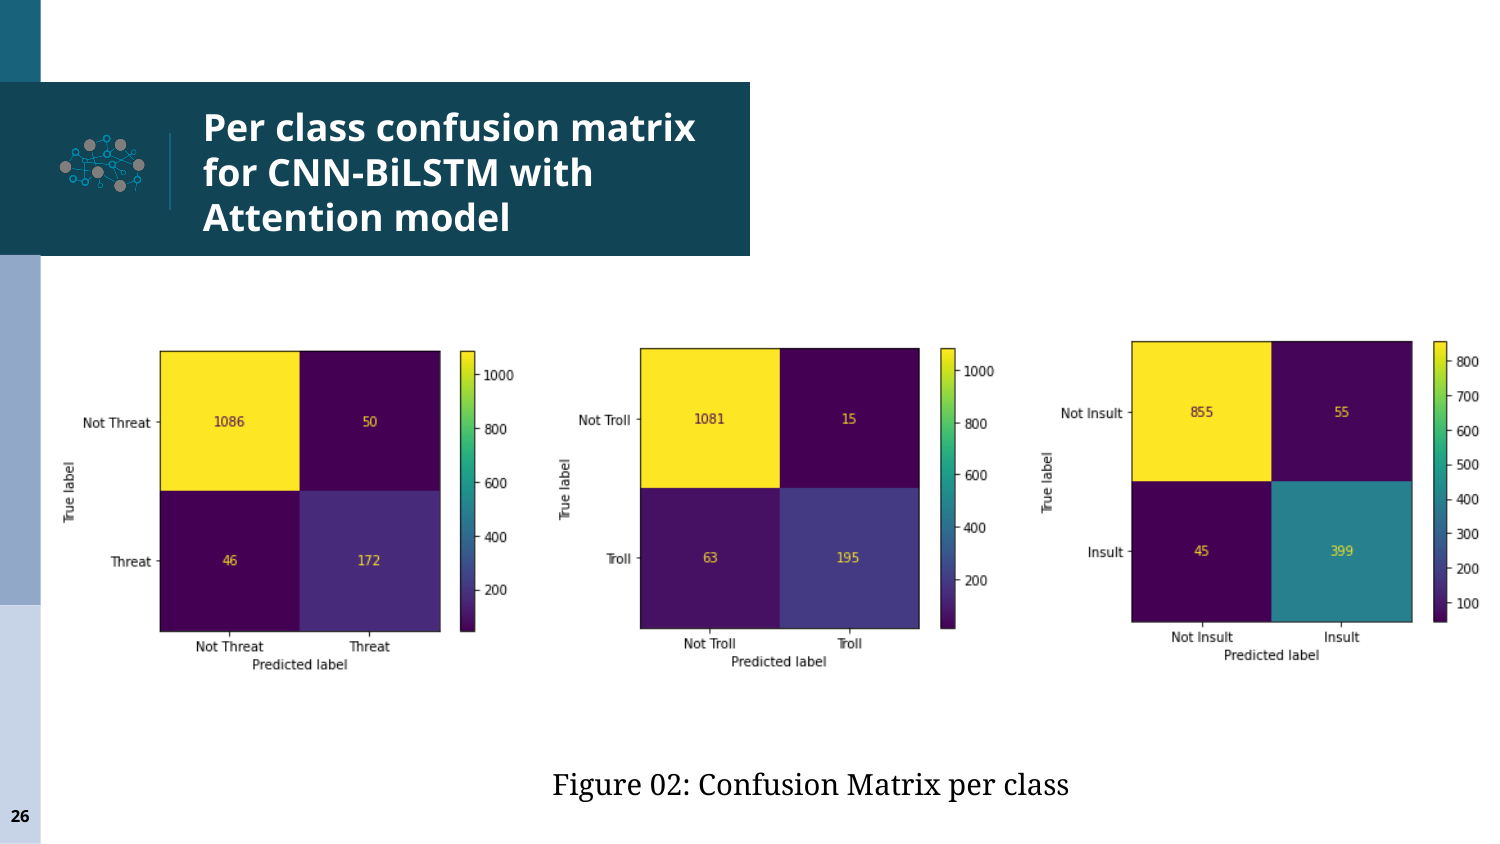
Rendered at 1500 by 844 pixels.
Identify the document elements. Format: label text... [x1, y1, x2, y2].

picture [549, 334, 1012, 673]
picture [60, 338, 523, 677]
picture [96, 158, 110, 162]
title Per class confusion matrix for CNN-BiLSTM with Attention model [187, 87, 715, 256]
slide_number 26 [0, 790, 49, 844]
picture [1039, 327, 1495, 673]
picture [58, 134, 147, 193]
text_box Figure 02: Confusion Matrix per class [537, 759, 1113, 809]
